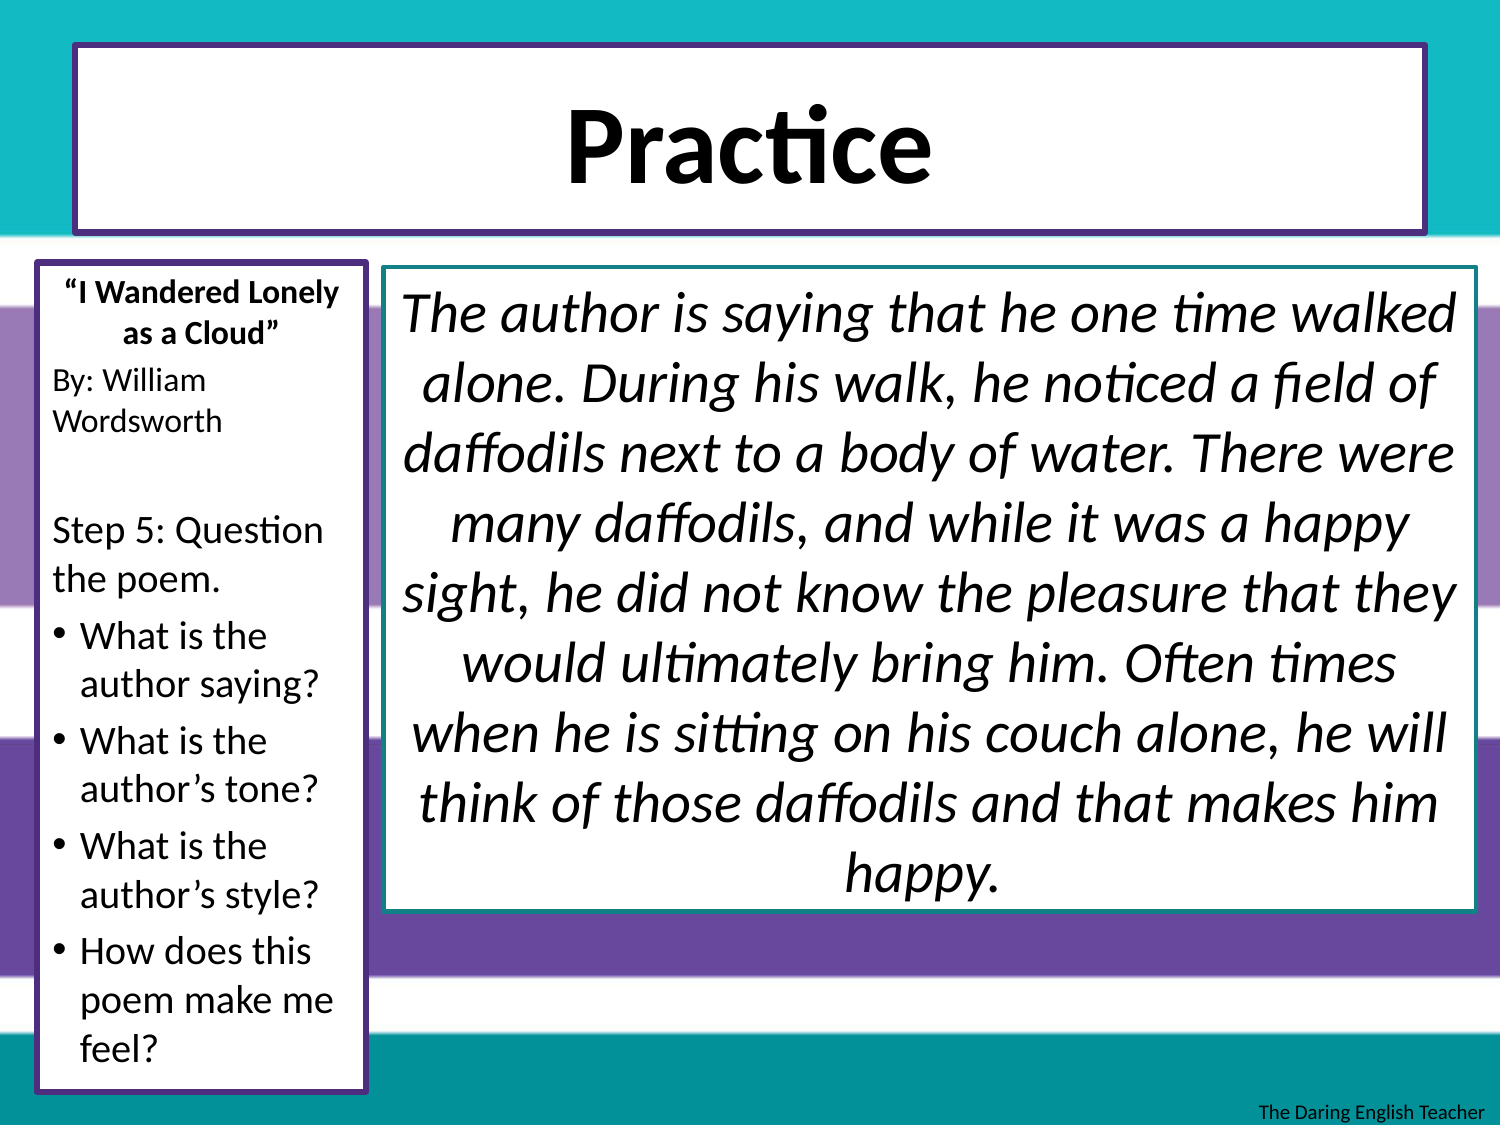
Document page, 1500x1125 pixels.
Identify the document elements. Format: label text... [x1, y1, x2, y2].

title Practice [72, 42, 1428, 236]
text_box “I Wandered Lonely as a Cloud” By: William Wordsworth Step 5: Question the poem. What is the author saying? What is the author’s tone? What is the author’s style? How does this poem make me feel? [37, 262, 366, 1092]
picture [0, 0, 1500, 1125]
text_box The author is saying that he one time walked alone. During his walk, he noticed a field of daffodils next to a body of water. There were many daffodils, and while it was a happy sight, he did not know the pleasure that they would ultimately bring him. Often times when he is sitting on his couch alone, he will think of those daffodils and that makes him happy. [383, 267, 1477, 912]
